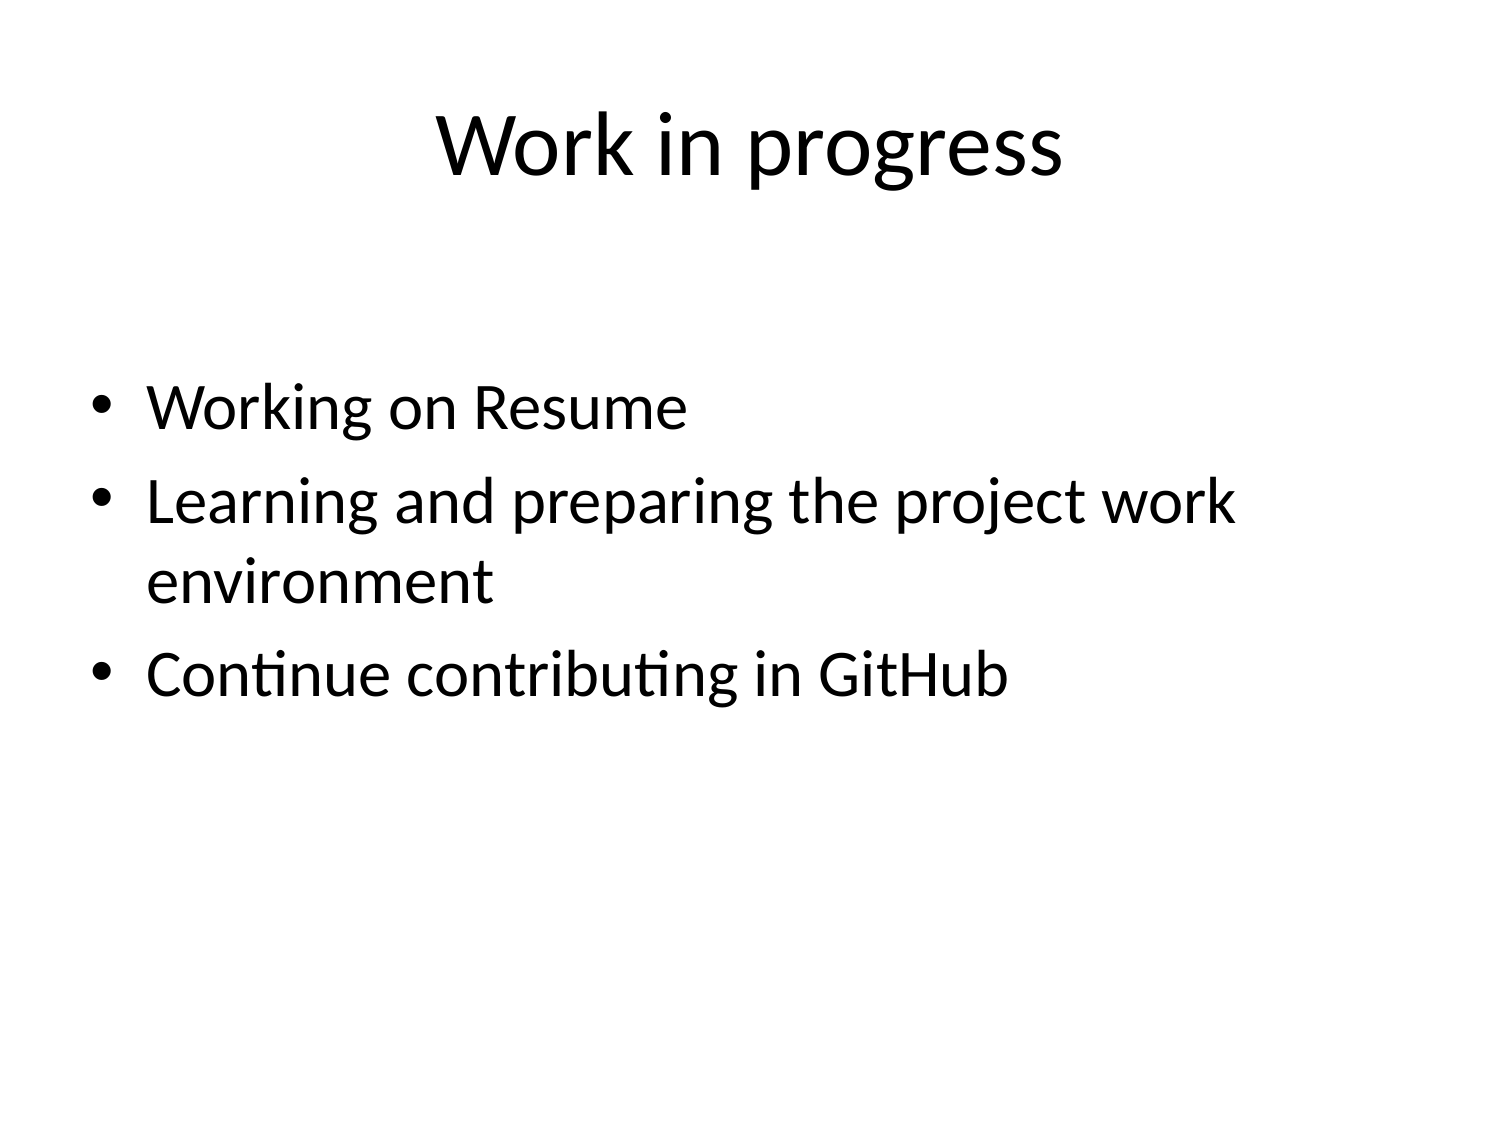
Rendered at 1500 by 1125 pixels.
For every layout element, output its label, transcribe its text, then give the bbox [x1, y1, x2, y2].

list Working on Resume Learning and preparing the project work environment Continue contributing in GitHub [75, 262, 1425, 1005]
title Work in progress [75, 45, 1425, 233]
